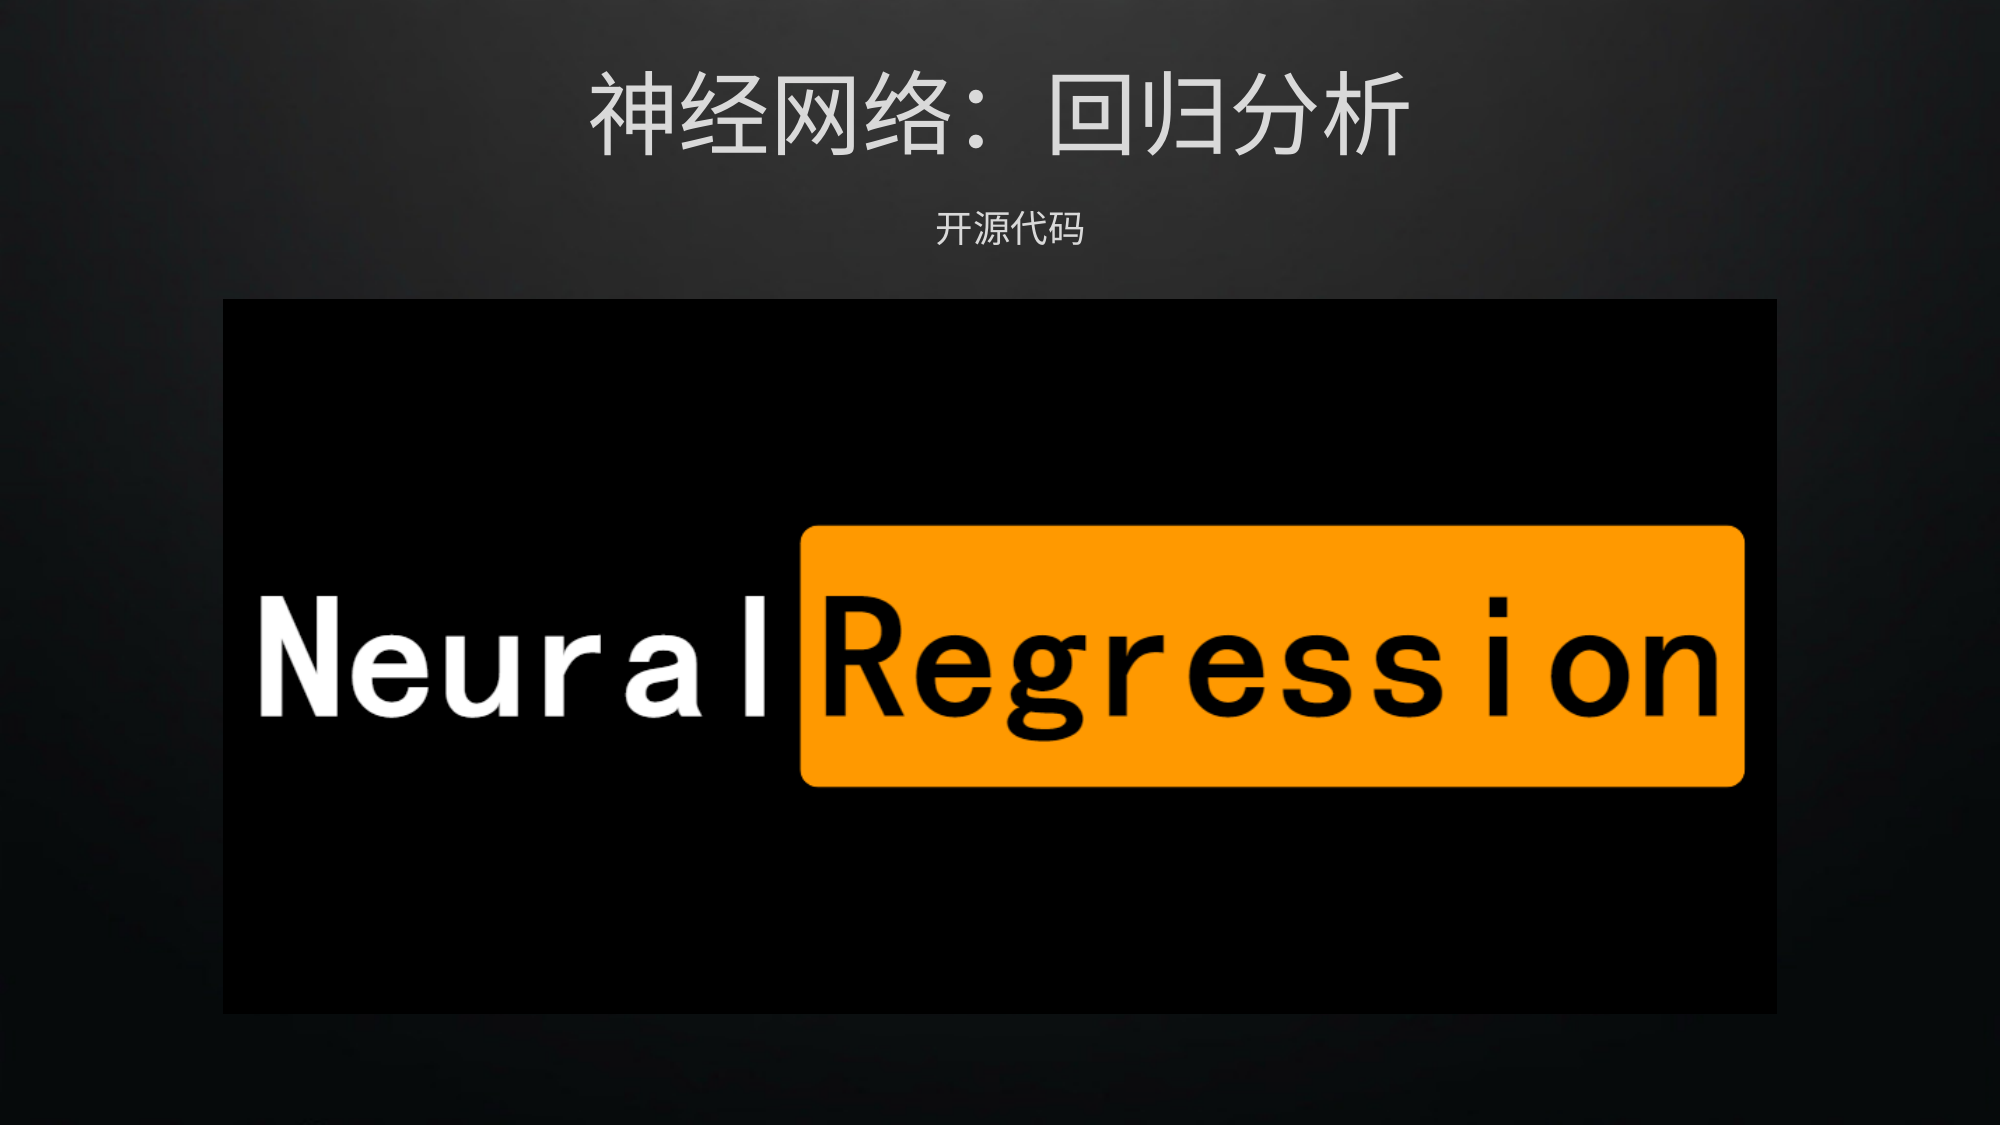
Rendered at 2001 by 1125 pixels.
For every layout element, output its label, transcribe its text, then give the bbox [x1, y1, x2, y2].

title 神经网络：回归分析 [137, 59, 1863, 178]
picture [0, 0, 2000, 1125]
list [223, 299, 1777, 1014]
text_box 开源代码 [811, 197, 1210, 258]
